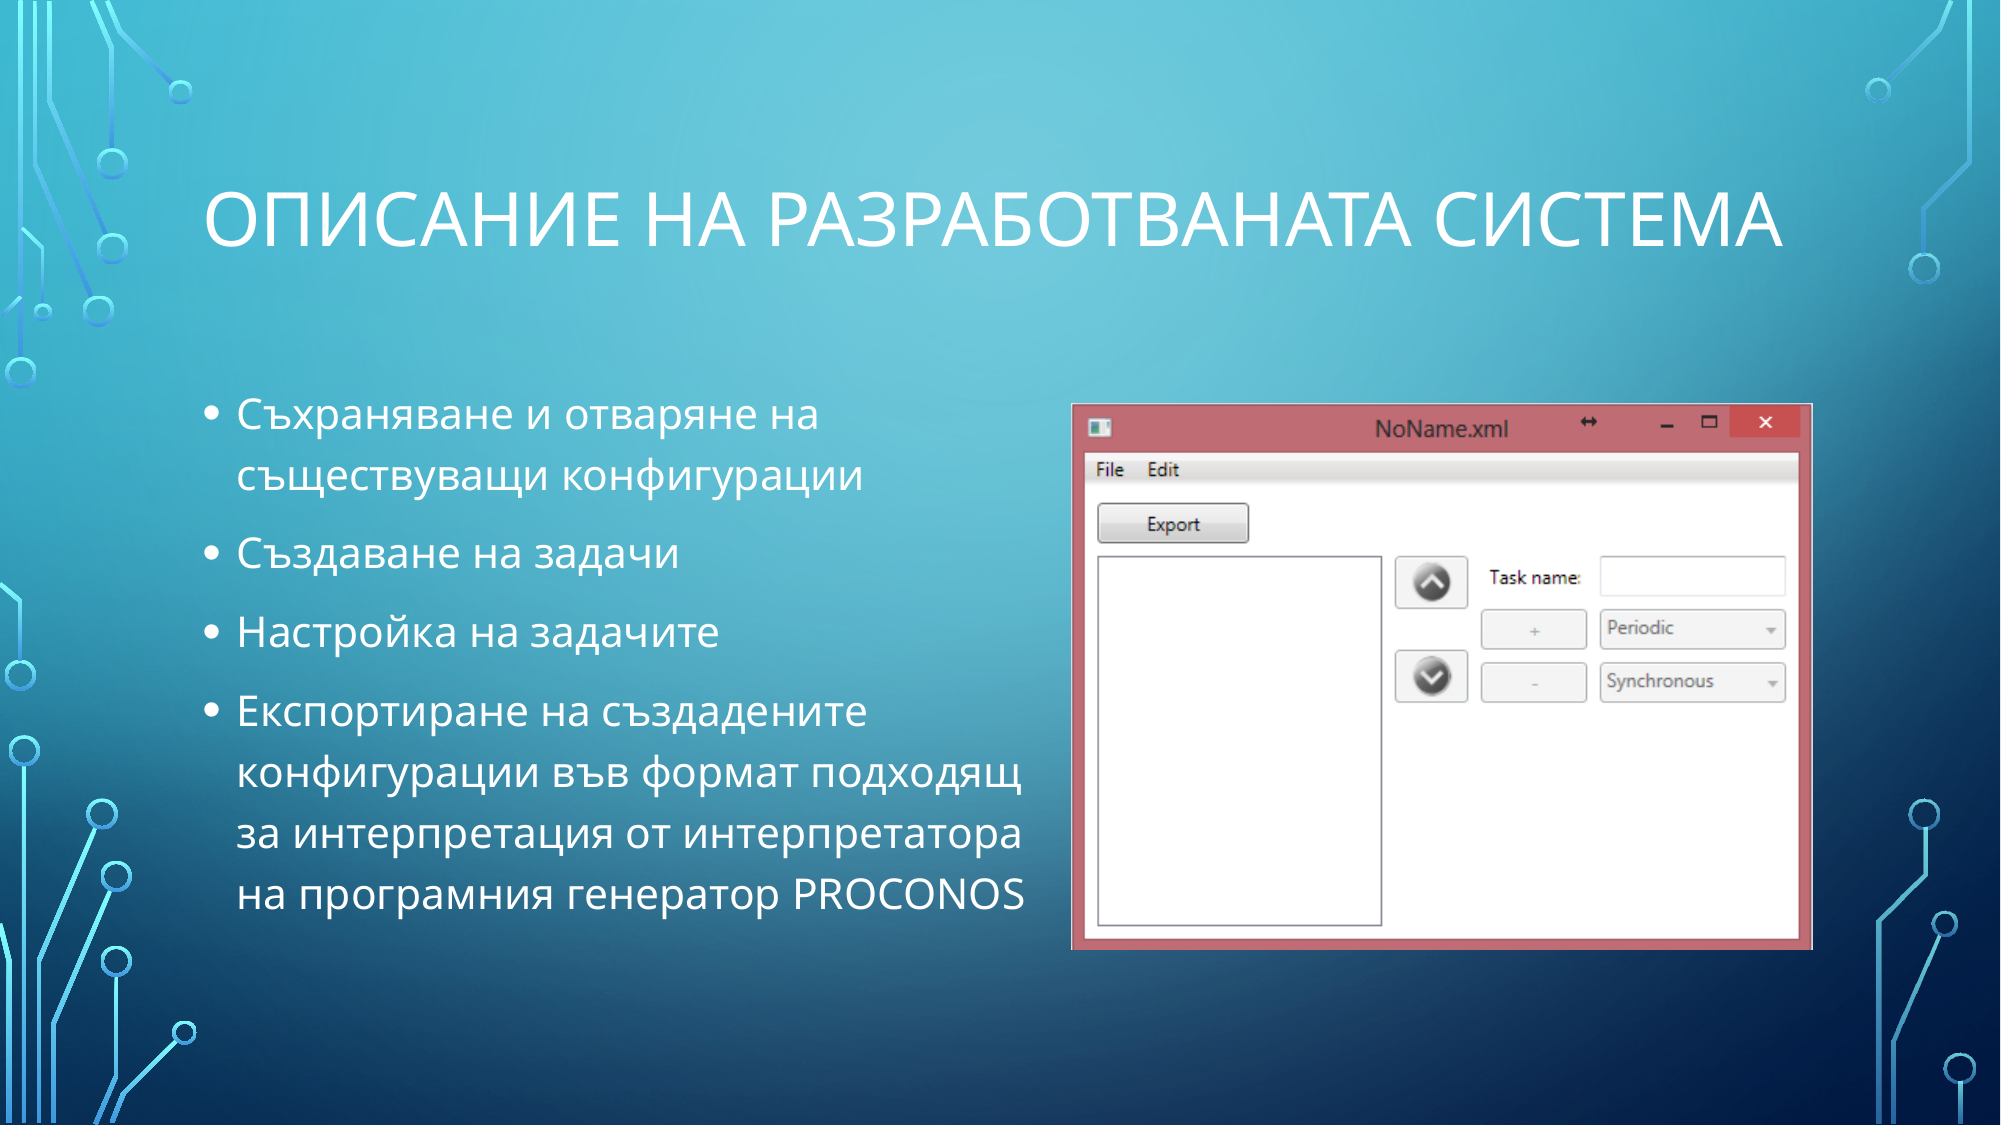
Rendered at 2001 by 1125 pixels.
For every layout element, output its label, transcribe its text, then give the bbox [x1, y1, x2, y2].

list Съхраняване и отваряне на съществуващи конфигурации Създаване на задачи Настройка на задачите Експортиране на създадените конфигурации във формат подходящ за интерпретация от интерпретатора на програмния генератор PROCONOS [187, 369, 1042, 950]
picture [1071, 402, 1813, 951]
title Описание на разработваната система [187, 101, 1813, 344]
